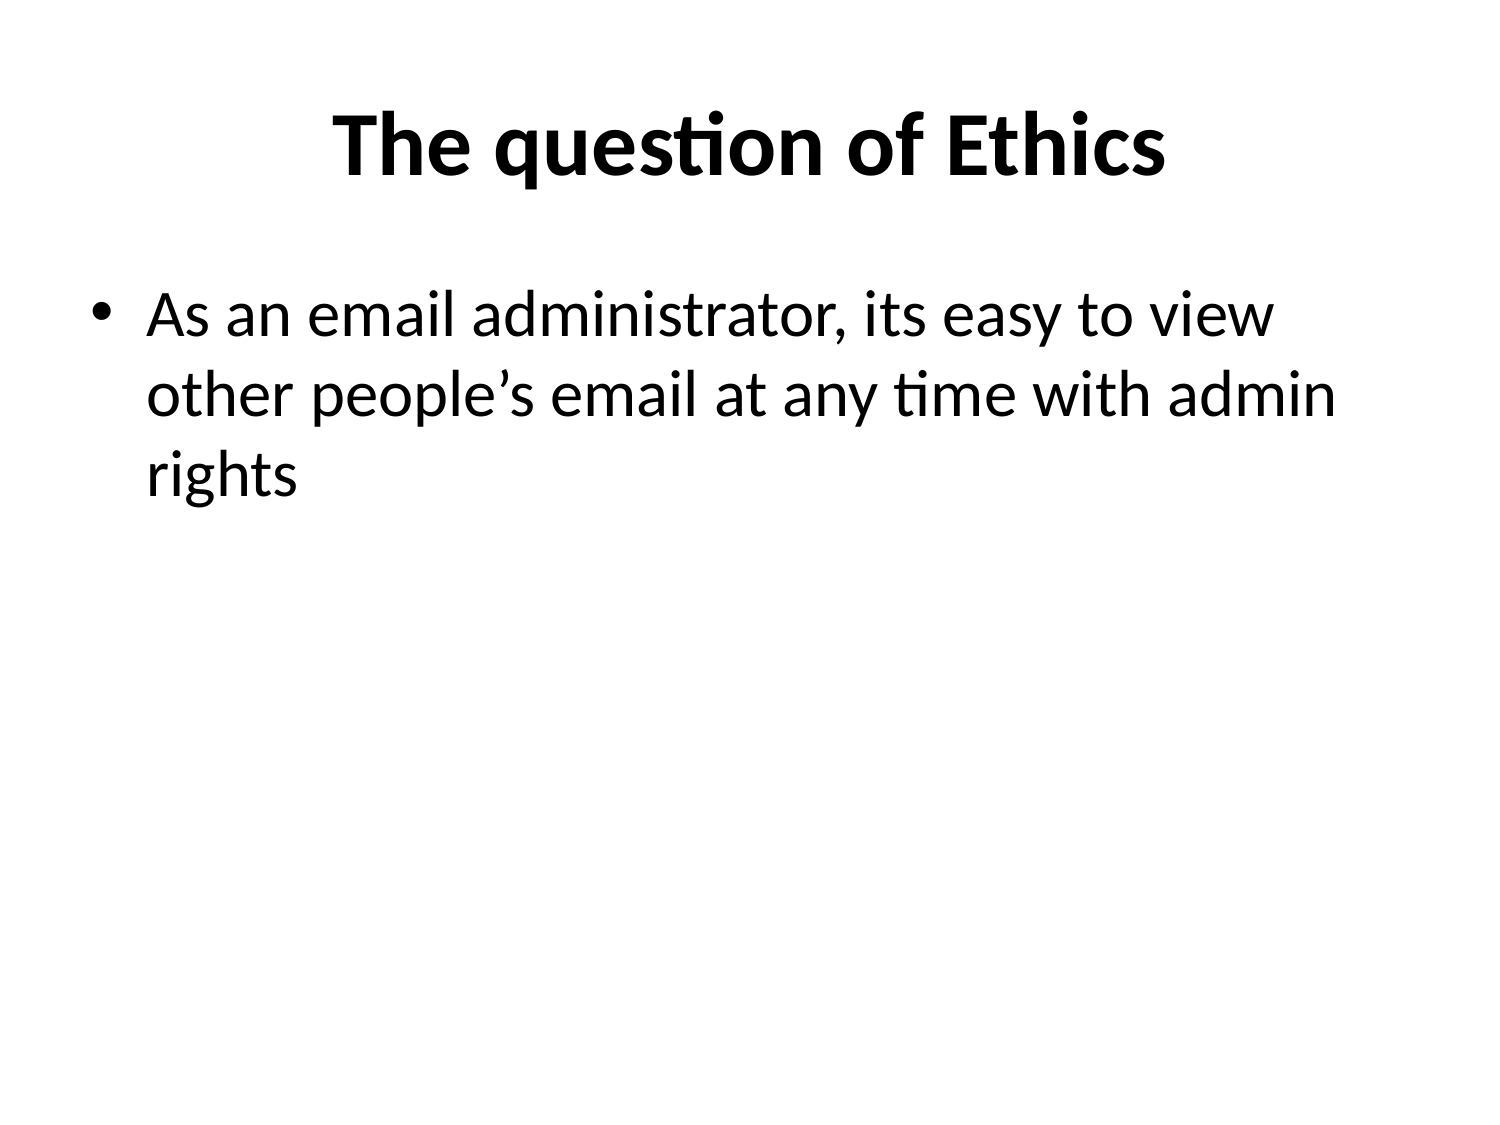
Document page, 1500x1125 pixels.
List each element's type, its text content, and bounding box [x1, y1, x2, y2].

title The question of Ethics [75, 45, 1425, 233]
list As an email administrator, its easy to view other people’s email at any time with admin rights [75, 262, 1425, 1005]
